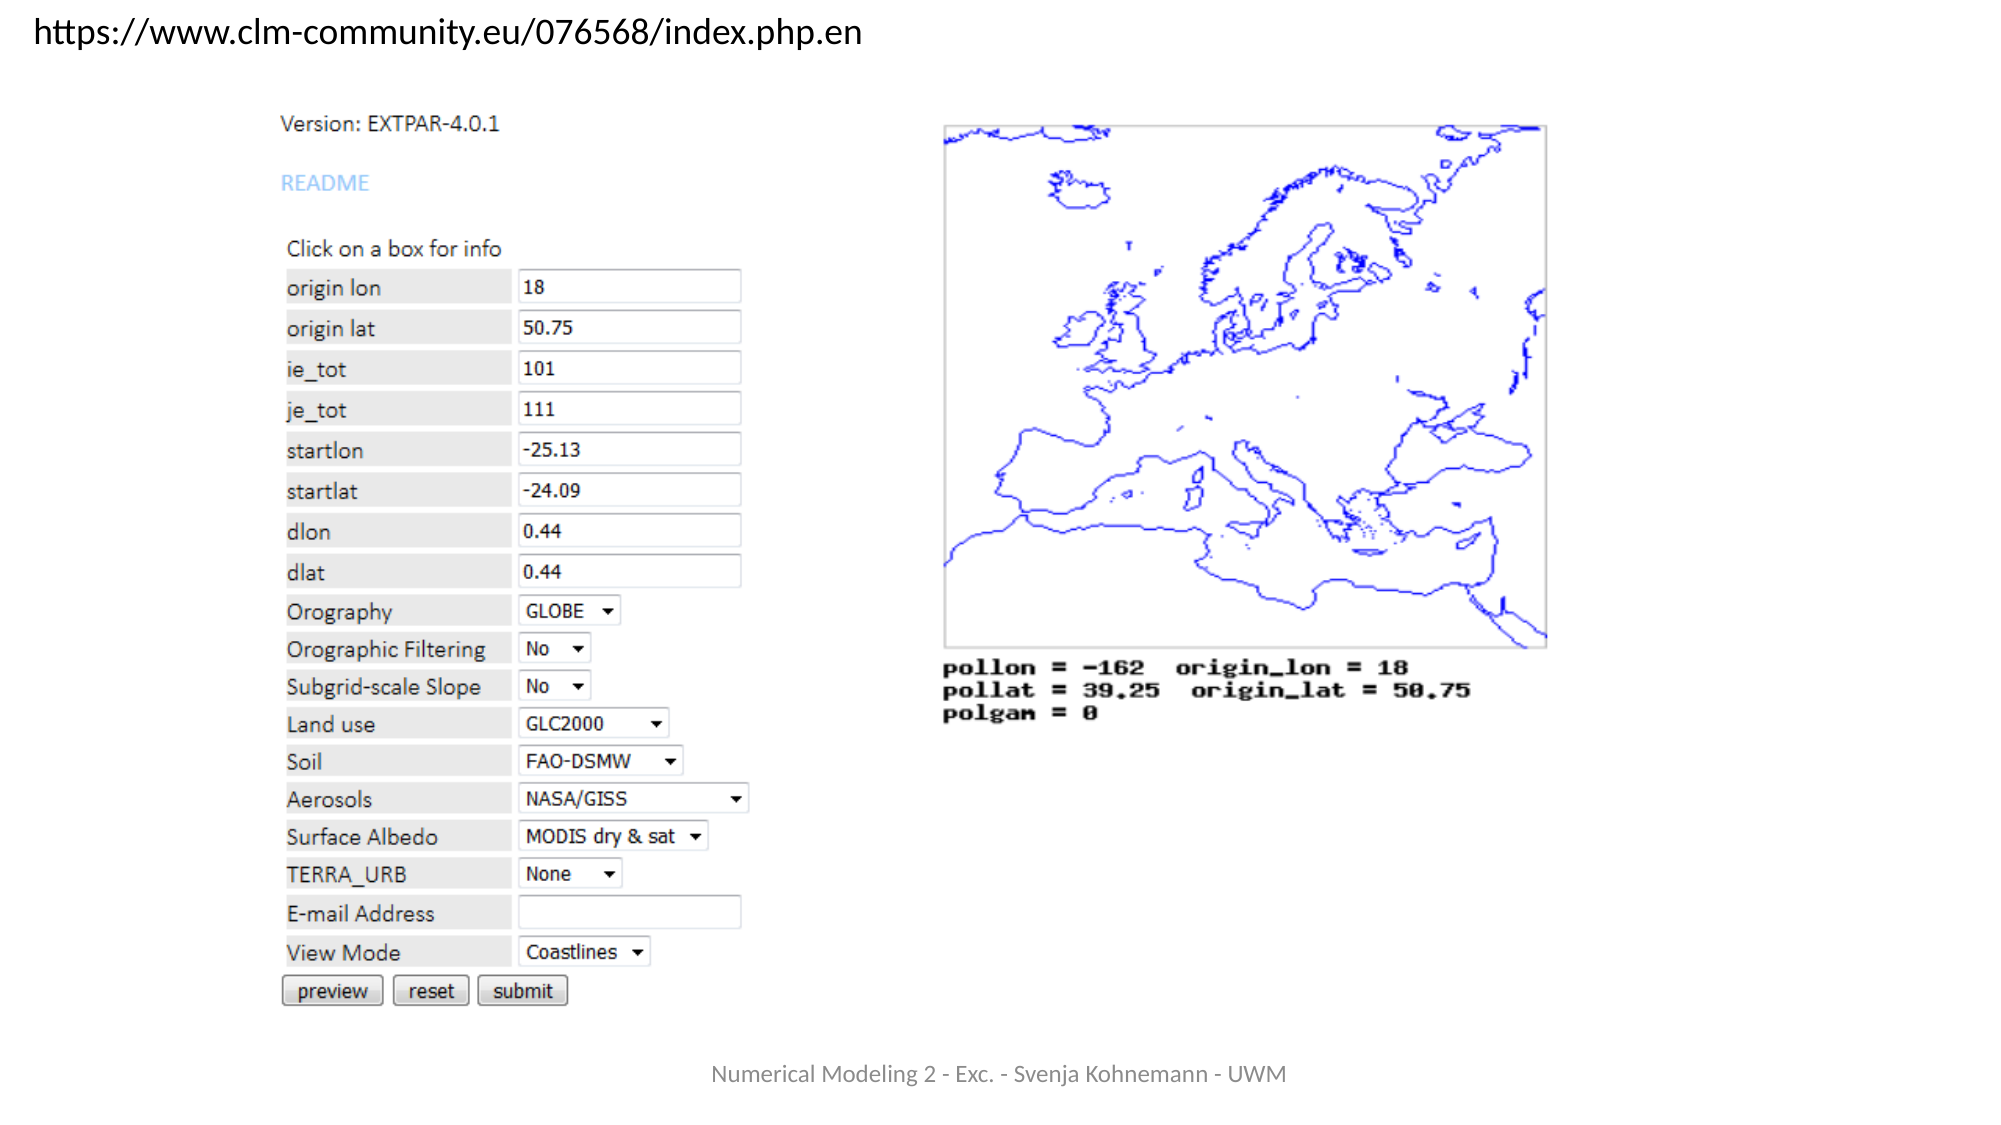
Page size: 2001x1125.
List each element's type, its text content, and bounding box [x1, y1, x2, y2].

text_box https://www.clm-community.eu/076568/index.php.en [18, 0, 879, 60]
footer Numerical Modeling 2 - Exc. - Svenja Kohnemann - UWM [662, 1042, 1338, 1103]
picture [240, 108, 1682, 1014]
